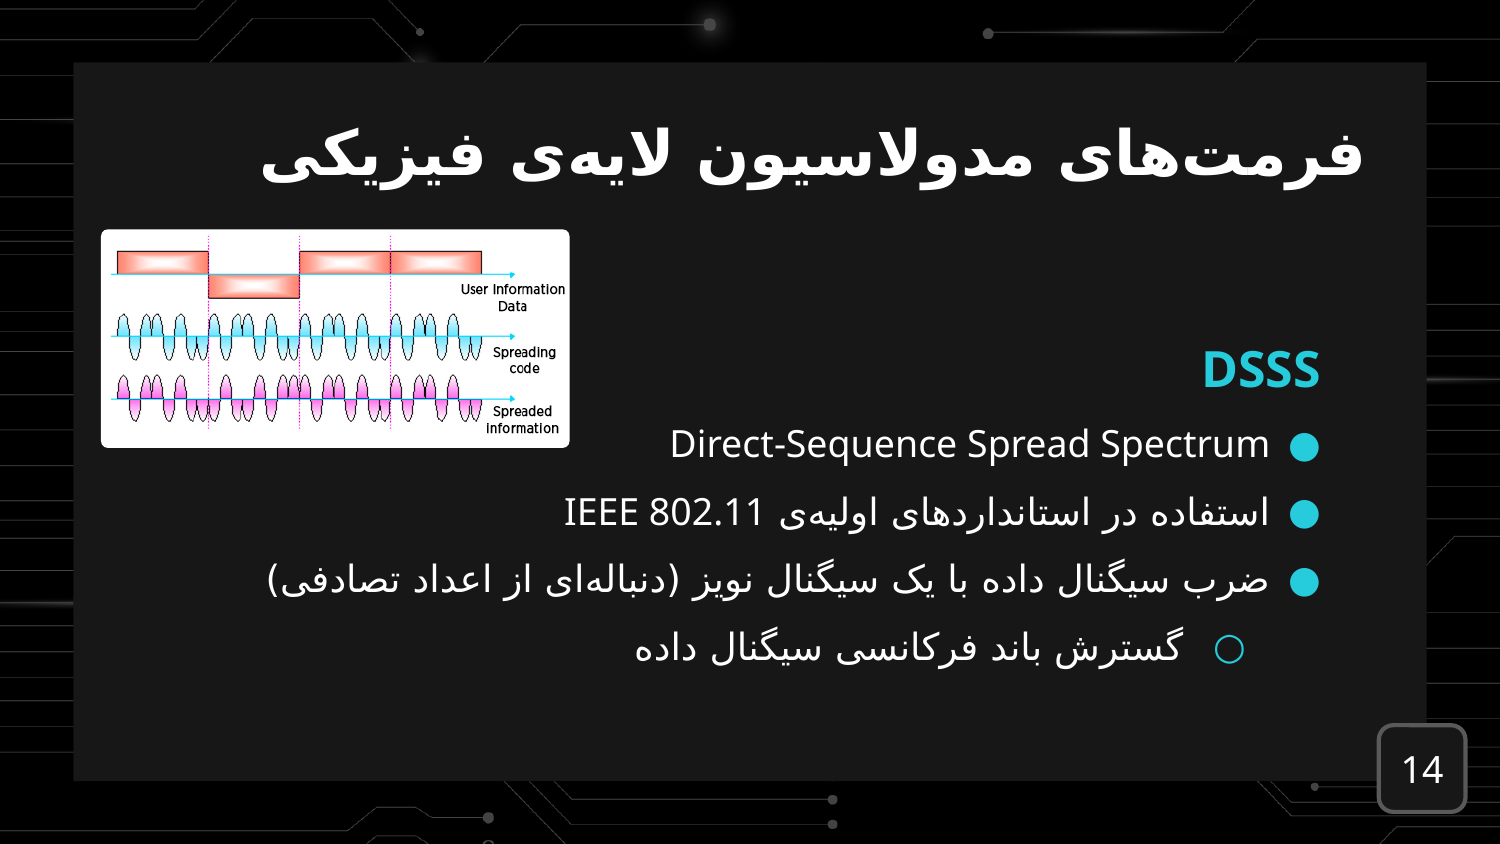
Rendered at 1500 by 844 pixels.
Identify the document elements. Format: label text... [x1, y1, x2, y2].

picture [0, 0, 1500, 844]
title فرمت‌های مدولاسیون لایه‌ی فیزیکی [118, 98, 1382, 215]
text_box 14 [1376, 723, 1468, 814]
picture [100, 229, 570, 449]
list DSSS Direct-Sequence Spread Spectrum استفاده در استانداردهای اولیه‌ی IEEE 802.11 ضرب سیگنال داده با یک سیگنال نویز (دنباله‌ای از اعداد تصادفی) گسترش باند فرکانسی سیگنال داده [139, 292, 1361, 844]
